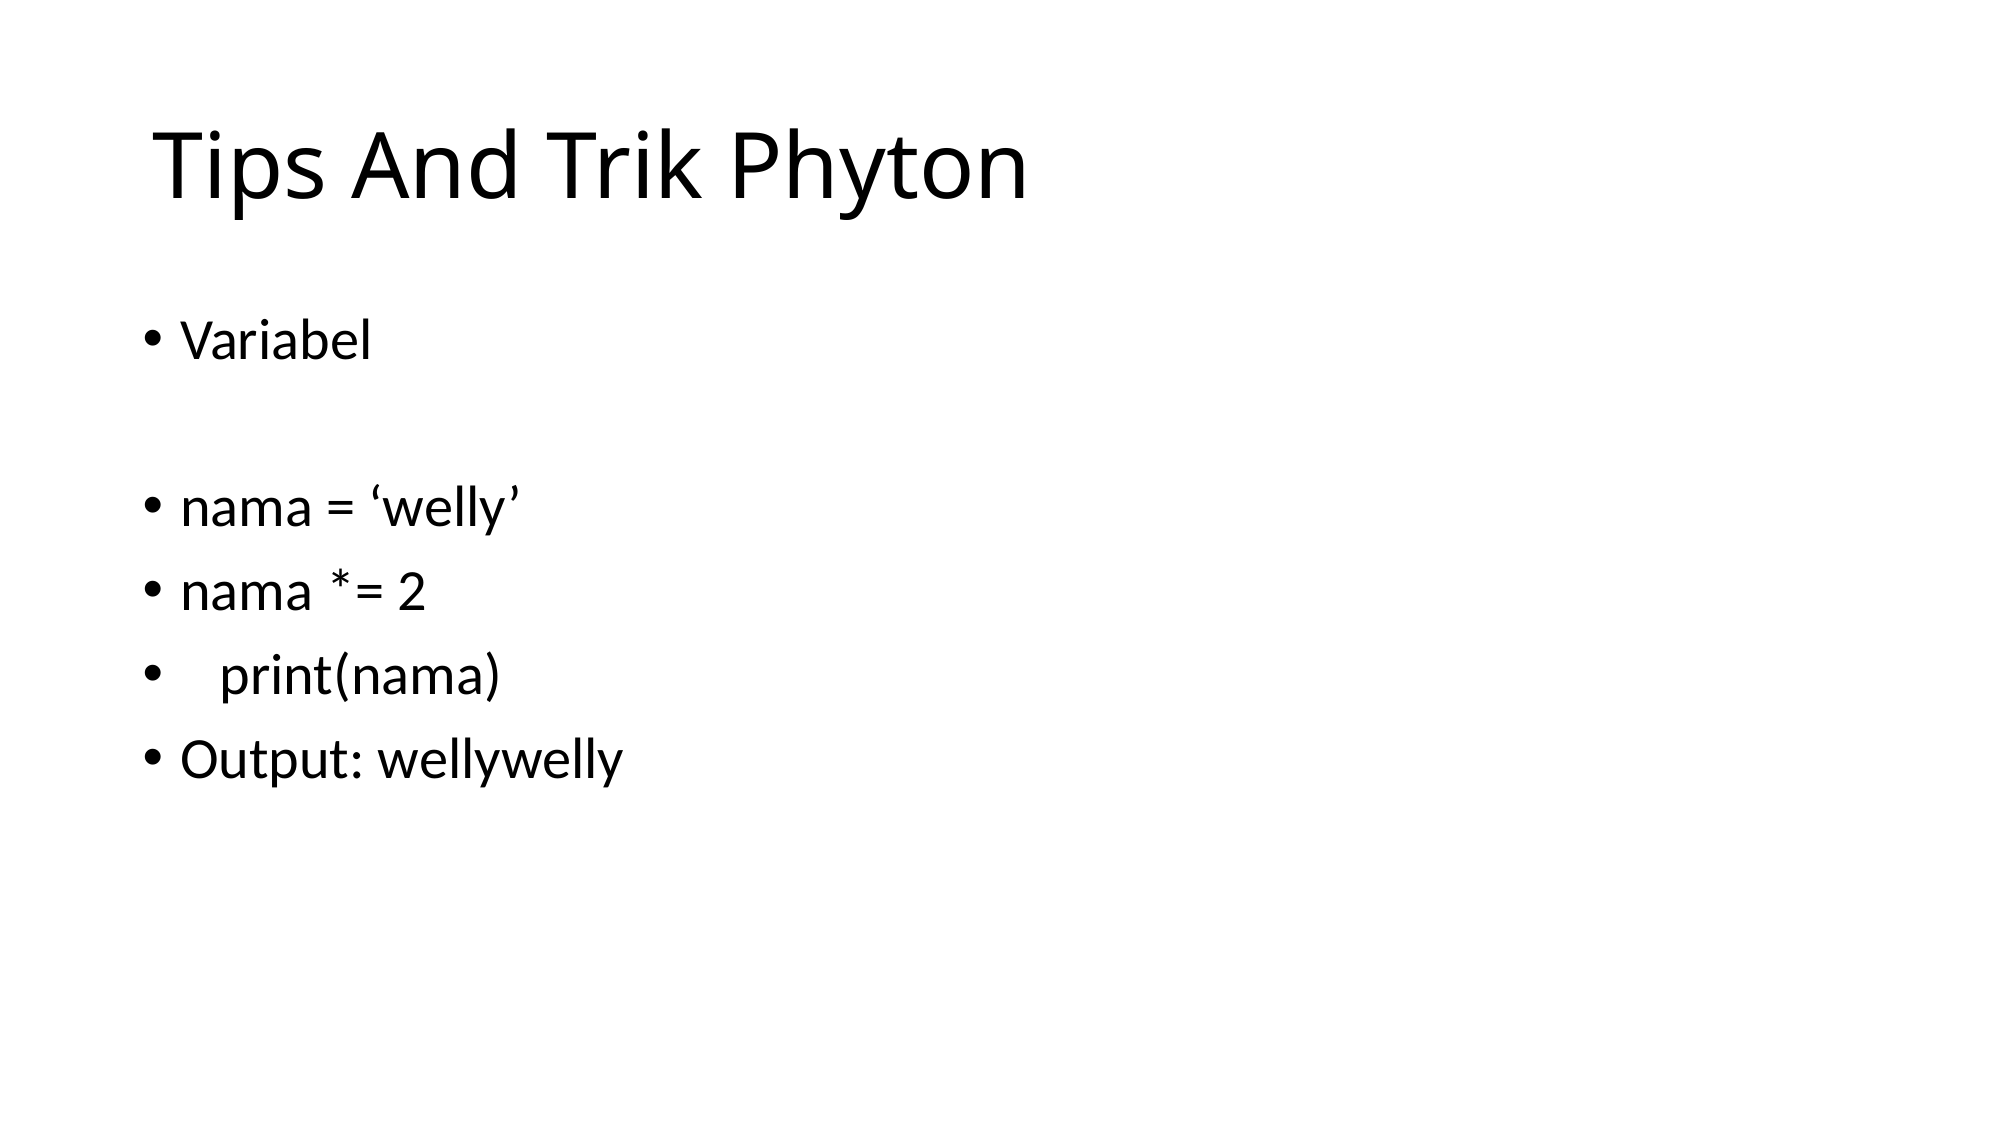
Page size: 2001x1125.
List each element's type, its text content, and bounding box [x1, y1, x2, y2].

list Variabel nama = ‘welly’ nama *= 2 print(nama) Output: wellywelly [127, 301, 1853, 1016]
title Tips And Trik Phyton [137, 59, 1863, 278]
